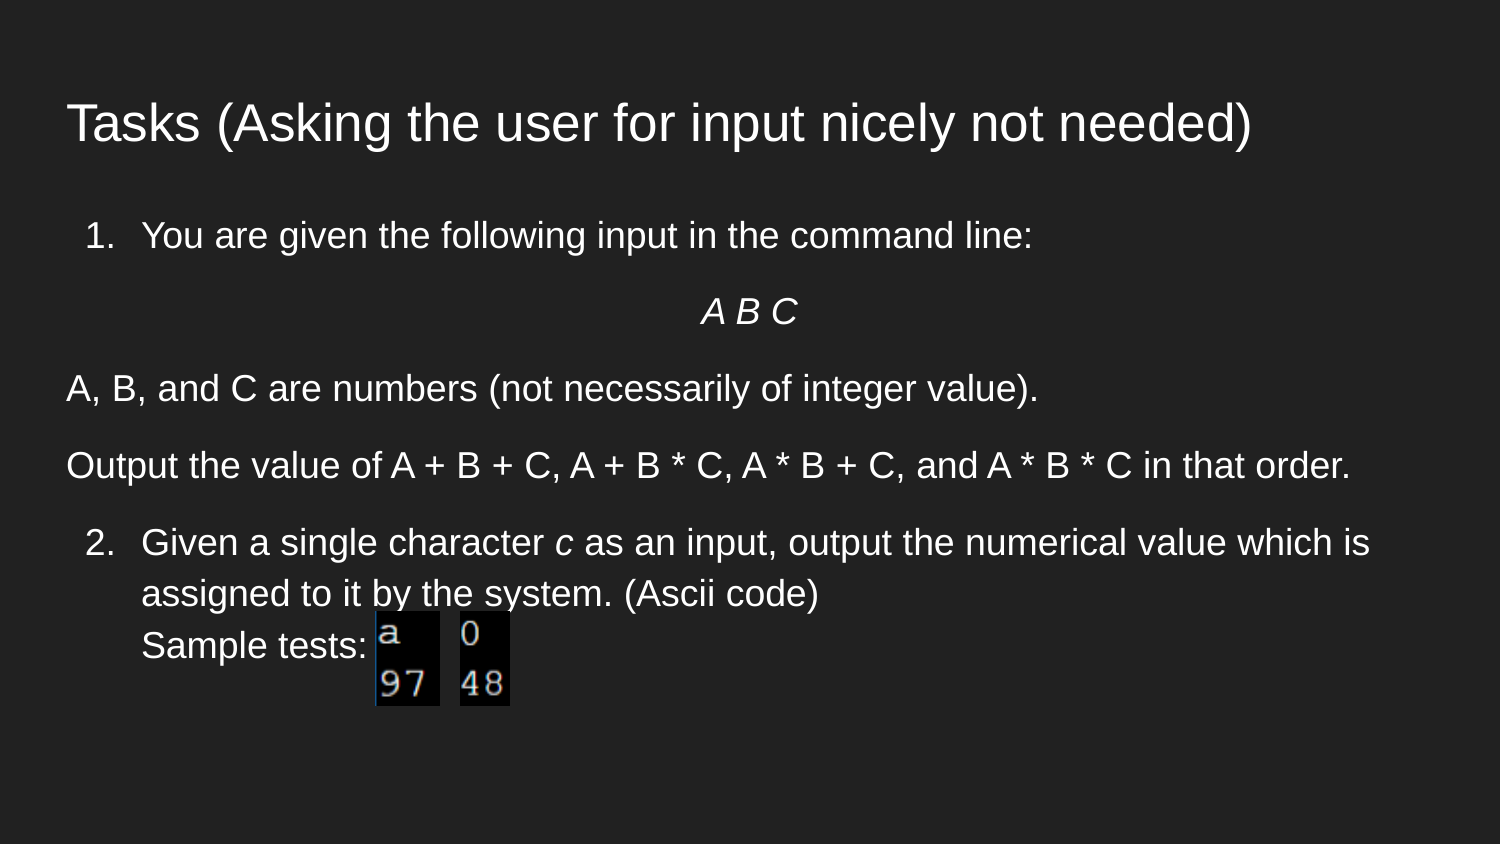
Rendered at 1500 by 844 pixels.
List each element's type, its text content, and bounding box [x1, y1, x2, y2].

picture [459, 610, 510, 706]
list You are given the following input in the command line: A B C A, B, and C are numbers (not necessarily of integer value). Output the value of A + B + C, A + B * C, A * B + C, and A * B * C in that order. Given a single character c as an input, output the numerical value which is assigned to it by the system. (Ascii code) Sample tests: [51, 189, 1449, 750]
picture [375, 610, 440, 706]
title Tasks (Asking the user for input nicely not needed) [51, 72, 1449, 167]
